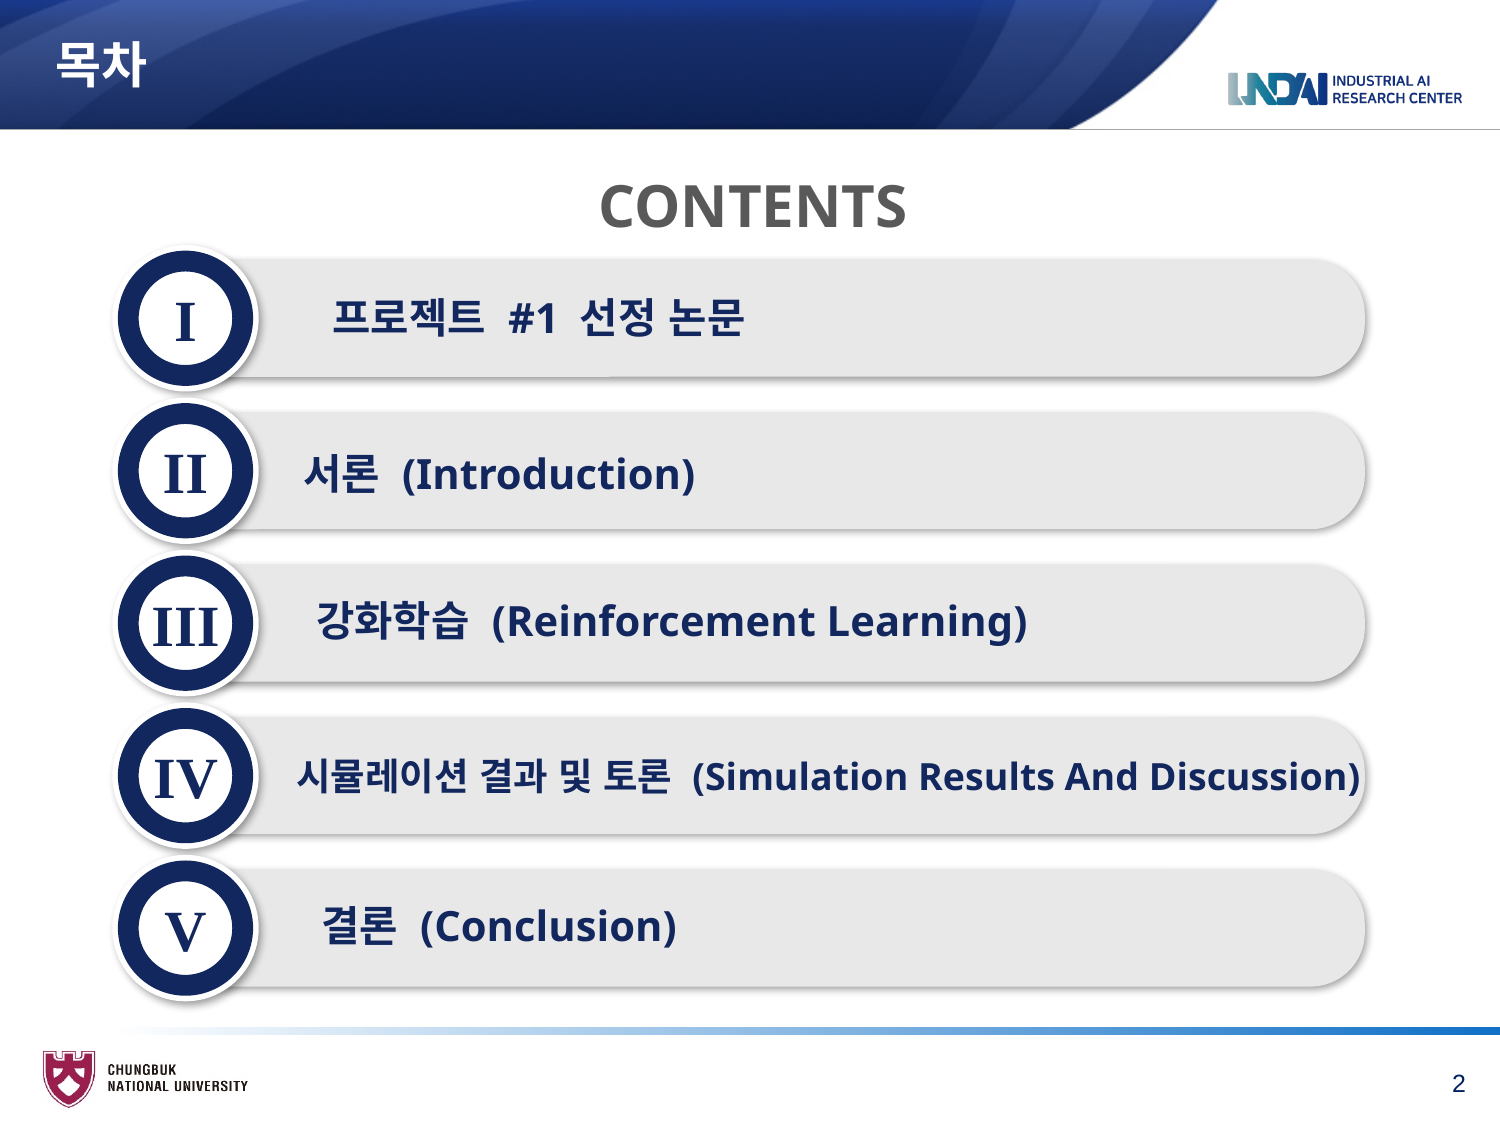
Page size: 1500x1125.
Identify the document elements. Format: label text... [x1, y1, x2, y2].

text_box [117, 708, 254, 844]
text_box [111, 244, 259, 392]
text_box V [112, 854, 259, 1002]
text_box III [112, 552, 259, 697]
text_box [264, 259, 1365, 377]
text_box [111, 397, 259, 545]
picture [0, 0, 1500, 129]
picture [41, 1049, 249, 1109]
text_box [264, 412, 1365, 530]
text_box CONTENTS [166, 140, 1334, 247]
title 목차 [55, 10, 1375, 116]
text_box 서론 (Introduction) [288, 440, 711, 506]
text_box IV [112, 702, 259, 849]
text_box 결론 (Conclusion) [306, 892, 692, 958]
text_box 프로젝트 #1 선정 논문 [317, 284, 761, 350]
text_box [238, 717, 1359, 835]
text_box [238, 564, 1365, 682]
text_box 시뮬레이션 결과 및 토론 (Simulation Results And Discussion) [281, 745, 1377, 806]
text_box 강화학습 (Reinforcement Learning) [301, 587, 1043, 653]
text_box [238, 869, 1365, 987]
text_box [117, 860, 254, 996]
text_box [117, 555, 254, 691]
